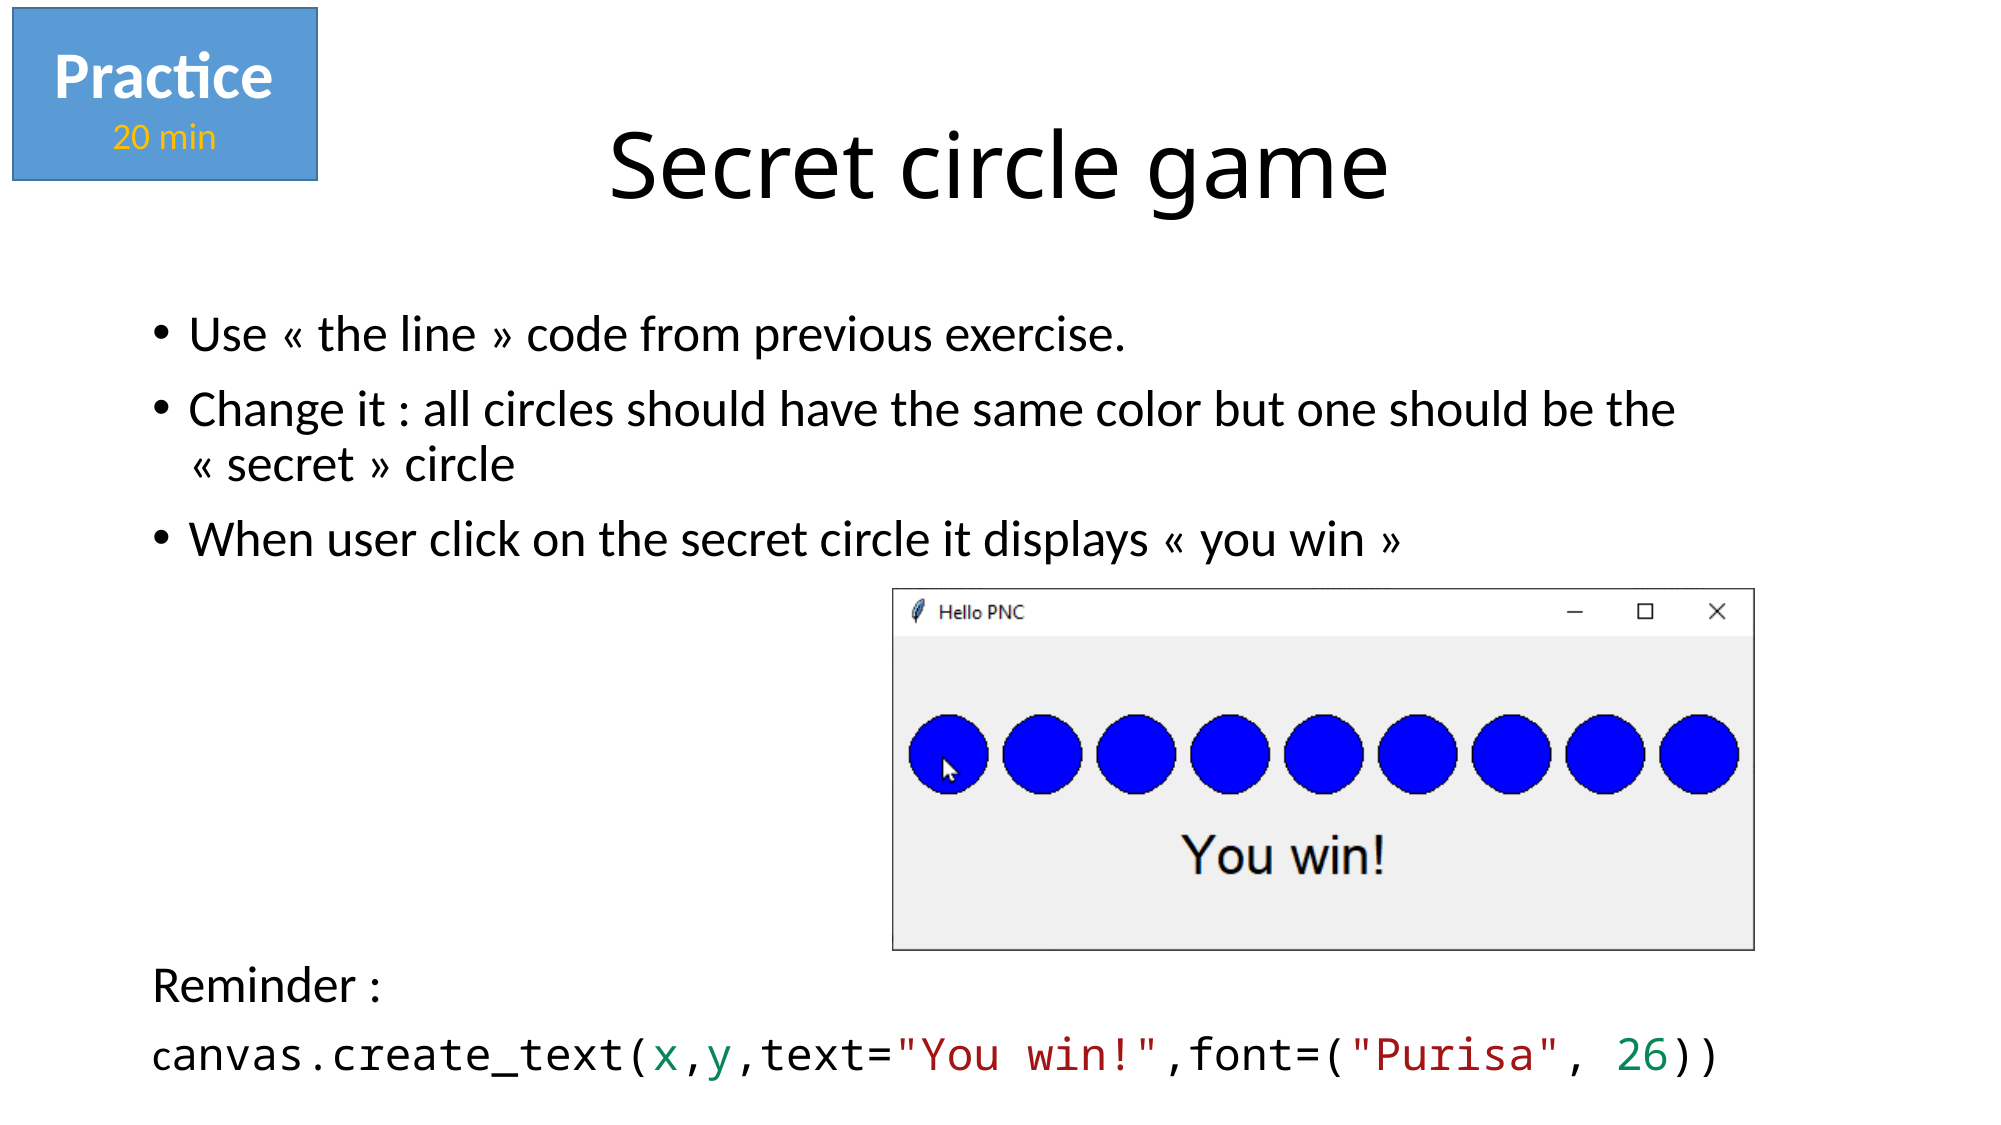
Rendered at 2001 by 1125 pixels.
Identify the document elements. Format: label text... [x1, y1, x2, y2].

list Use « the line » code from previous exercise. Change it : all circles should have the same color but one should be the « secret » circle When user click on the secret circle it displays « you win » Reminder : canvas.create_text(x,y,text="You win!",font=("Purisa", 26)) [137, 299, 1863, 1093]
text_box Practice 20 min [12, 7, 318, 181]
picture [892, 588, 1755, 952]
title Secret circle game [137, 59, 1863, 278]
